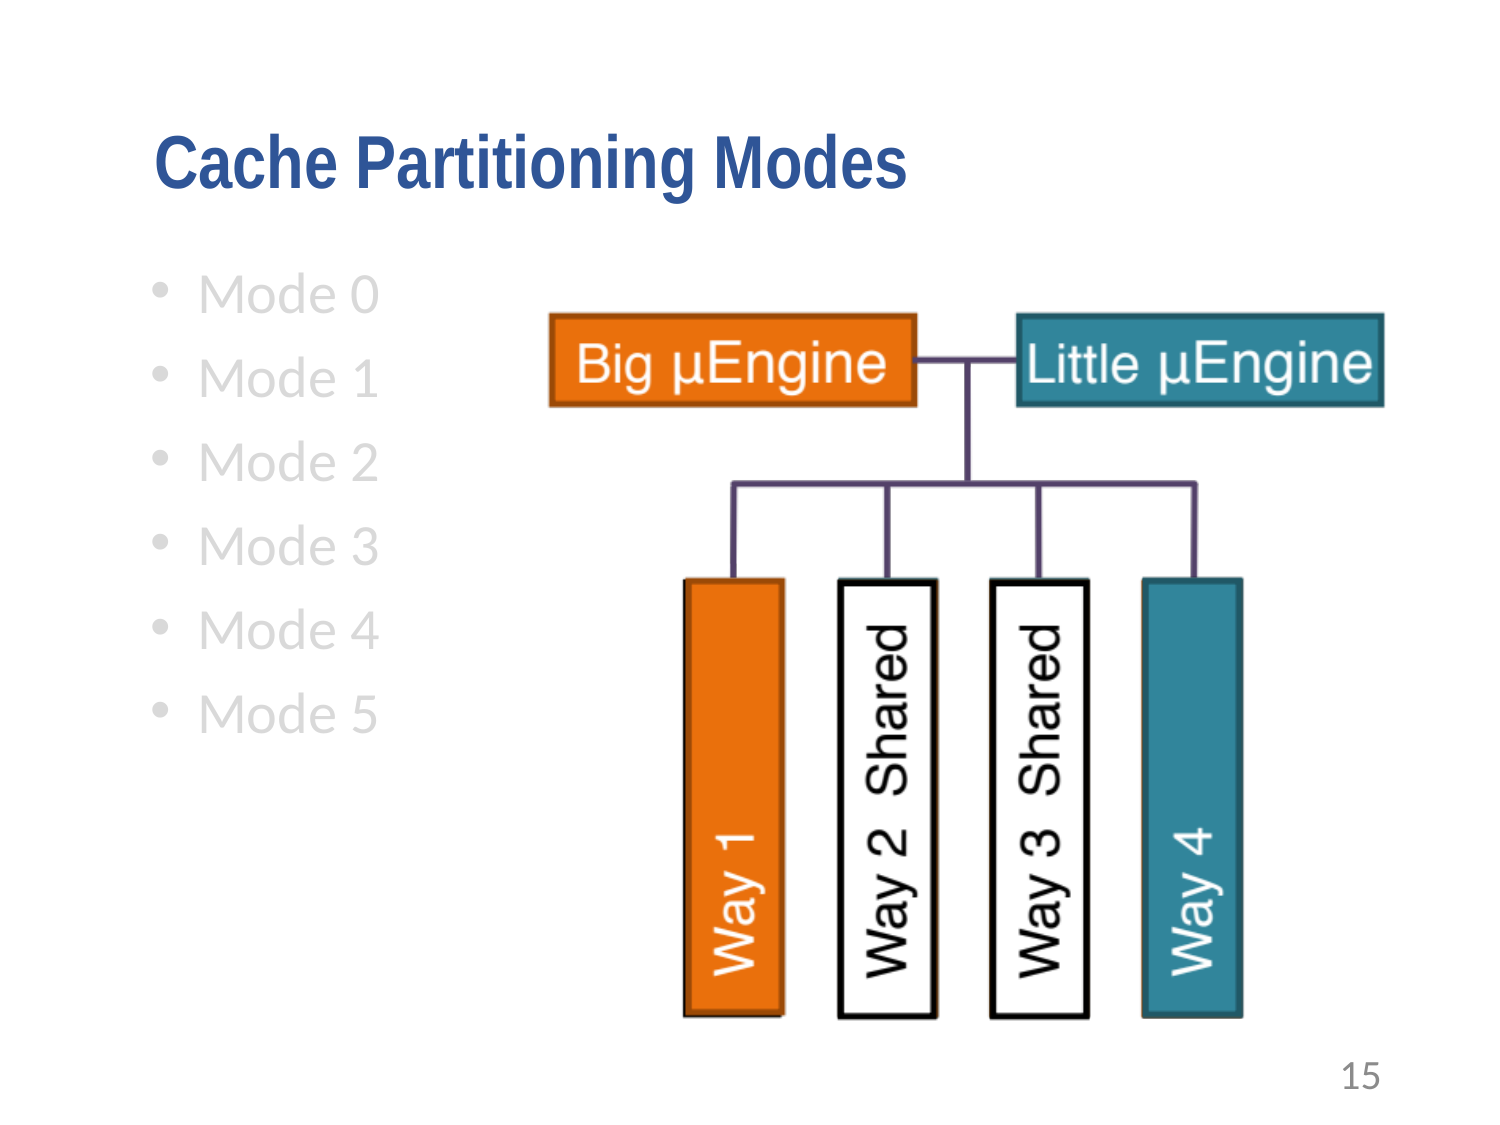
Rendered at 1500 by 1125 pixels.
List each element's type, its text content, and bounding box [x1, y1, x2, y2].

text_box Cache Partitioning Modes [139, 105, 924, 211]
picture [545, 309, 1386, 1021]
text_box Mode 0 Mode 1 Mode 2 Mode 3 Mode 4 Mode 5 [135, 233, 428, 753]
slide_number 15 [1059, 1042, 1397, 1103]
